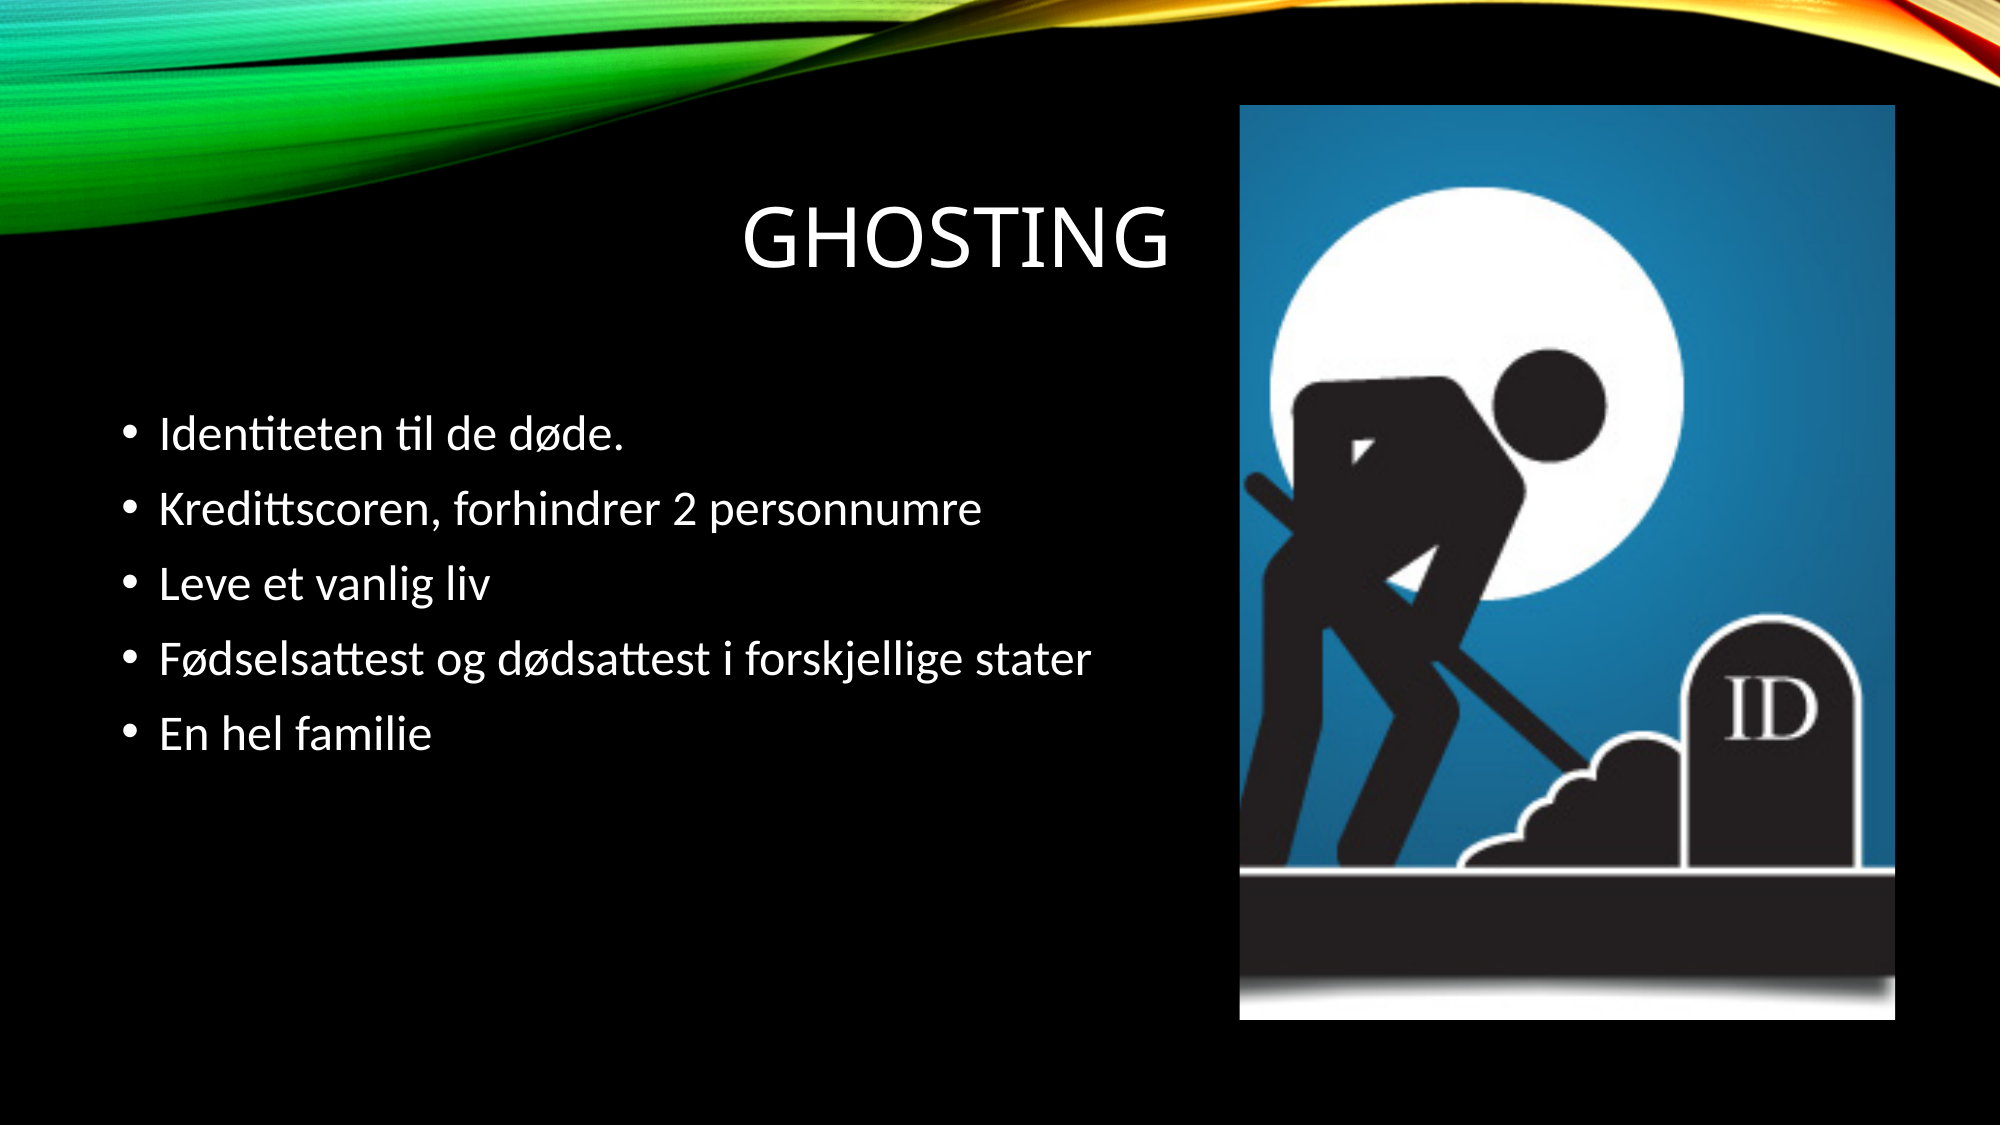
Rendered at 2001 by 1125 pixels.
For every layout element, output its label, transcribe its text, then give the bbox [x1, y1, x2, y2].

title Ghosting [106, 103, 1187, 379]
list Identiteten til de døde. Kredittscoren, forhindrer 2 personnumre Leve et vanlig liv Fødselsattest og dødsattest i forskjellige stater En hel familie [106, 399, 1187, 1021]
picture [0, 0, 2000, 1021]
